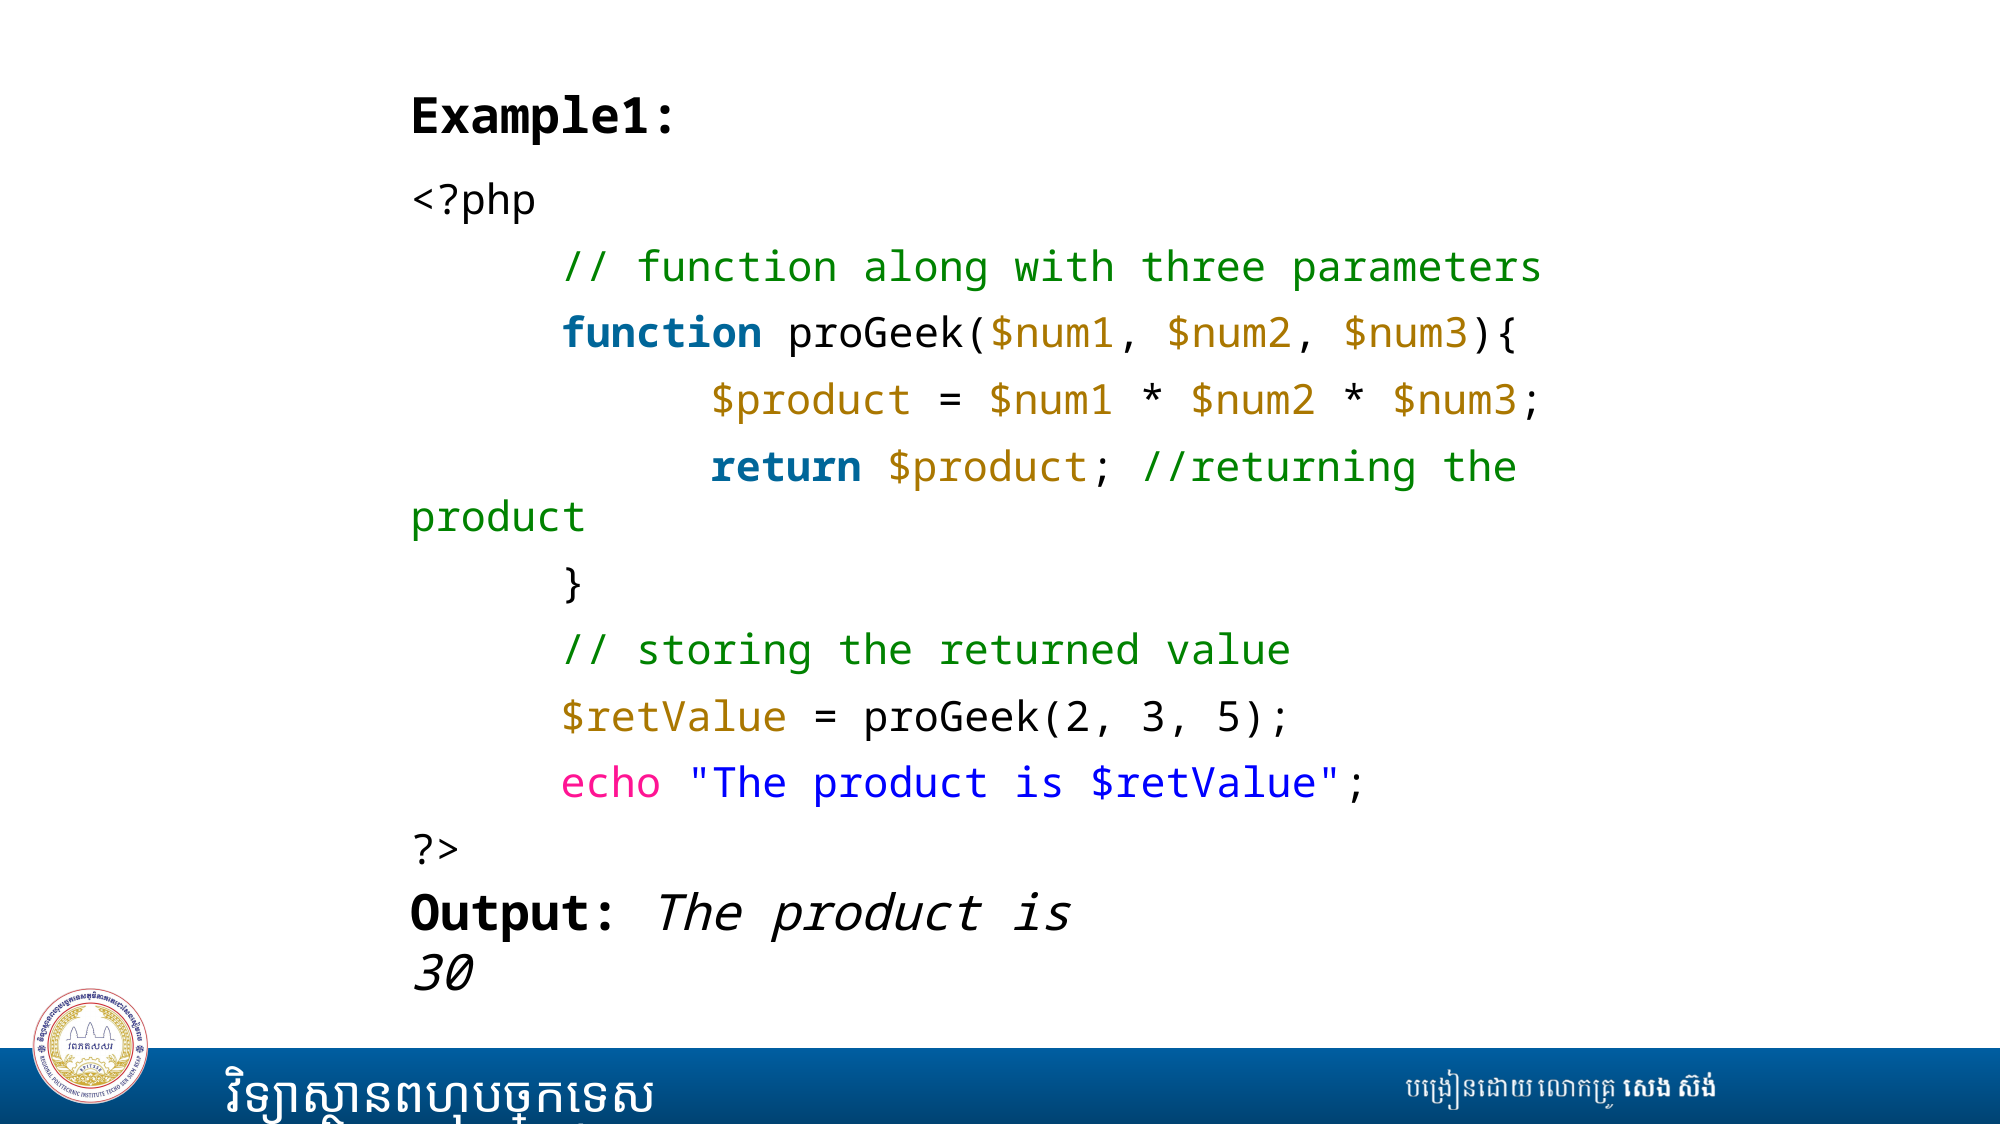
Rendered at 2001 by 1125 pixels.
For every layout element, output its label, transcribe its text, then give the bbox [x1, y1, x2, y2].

picture [1173, 1048, 1950, 1124]
text_box Example1: [395, 75, 702, 151]
text_box <?php // function along with three parameters function proGeek($num1, $num2, $num3){ $product = $num1 * $num2 * $num3; return $product; //returning the product } // storing the returned value $retValue = proGeek(2, 3, 5); echo "The product is $retValue"; ?> [395, 165, 1713, 881]
picture [32, 987, 149, 1104]
text_box Output: The product is 30 [395, 873, 1119, 1008]
